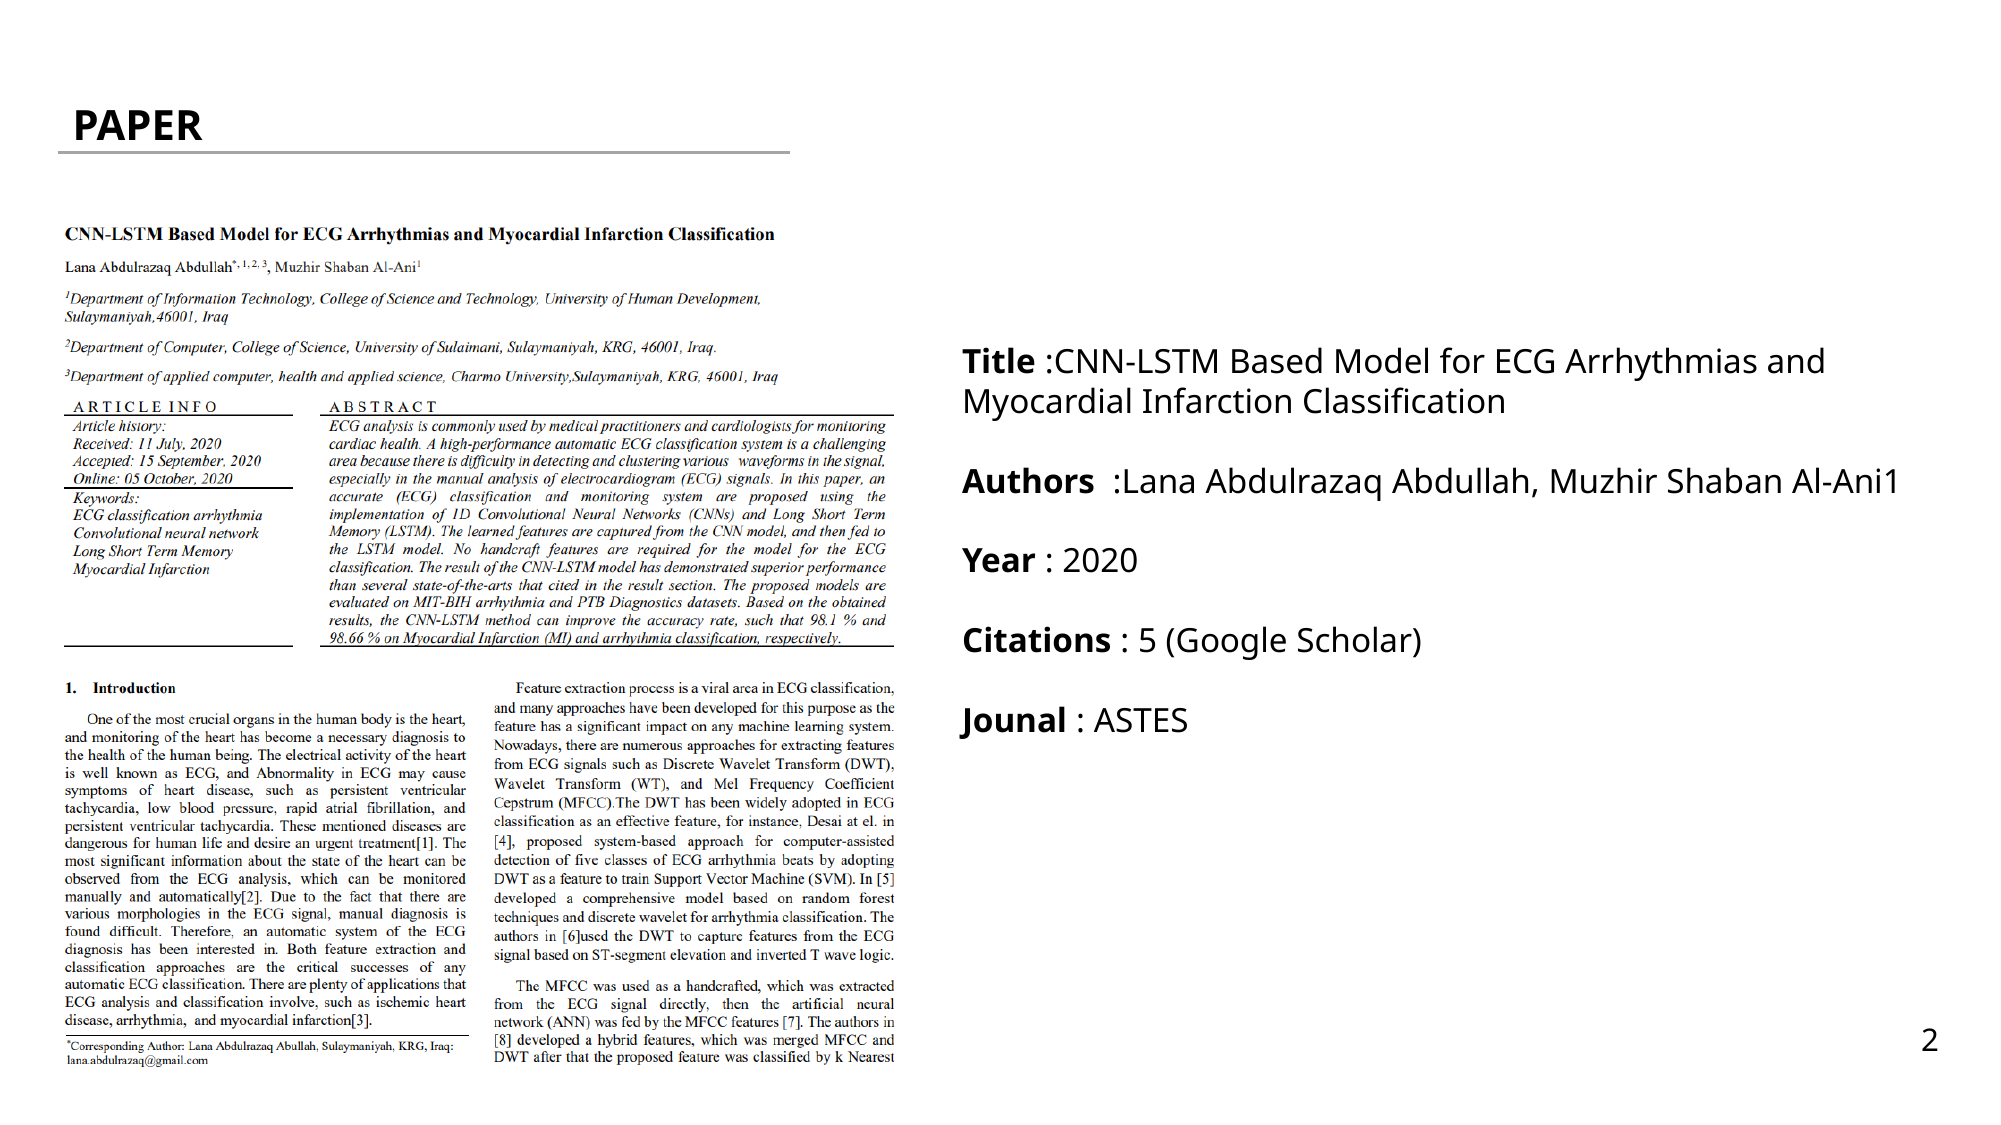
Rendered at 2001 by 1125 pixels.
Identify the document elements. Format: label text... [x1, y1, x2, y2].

text_box Title :CNN-LSTM Based Model for ECG Arrhythmias and Myocardial Infarction Classification Authors :Lana Abdulrazaq Abdullah, Muzhir Shaban Al-Ani1 Year : 2020 Citations : 5 (Google Scholar) Jounal : ASTES [947, 332, 2000, 747]
slide_number 2 [1865, 1011, 1955, 1072]
picture [37, 193, 902, 1072]
text_box PAPER [57, 66, 1943, 156]
